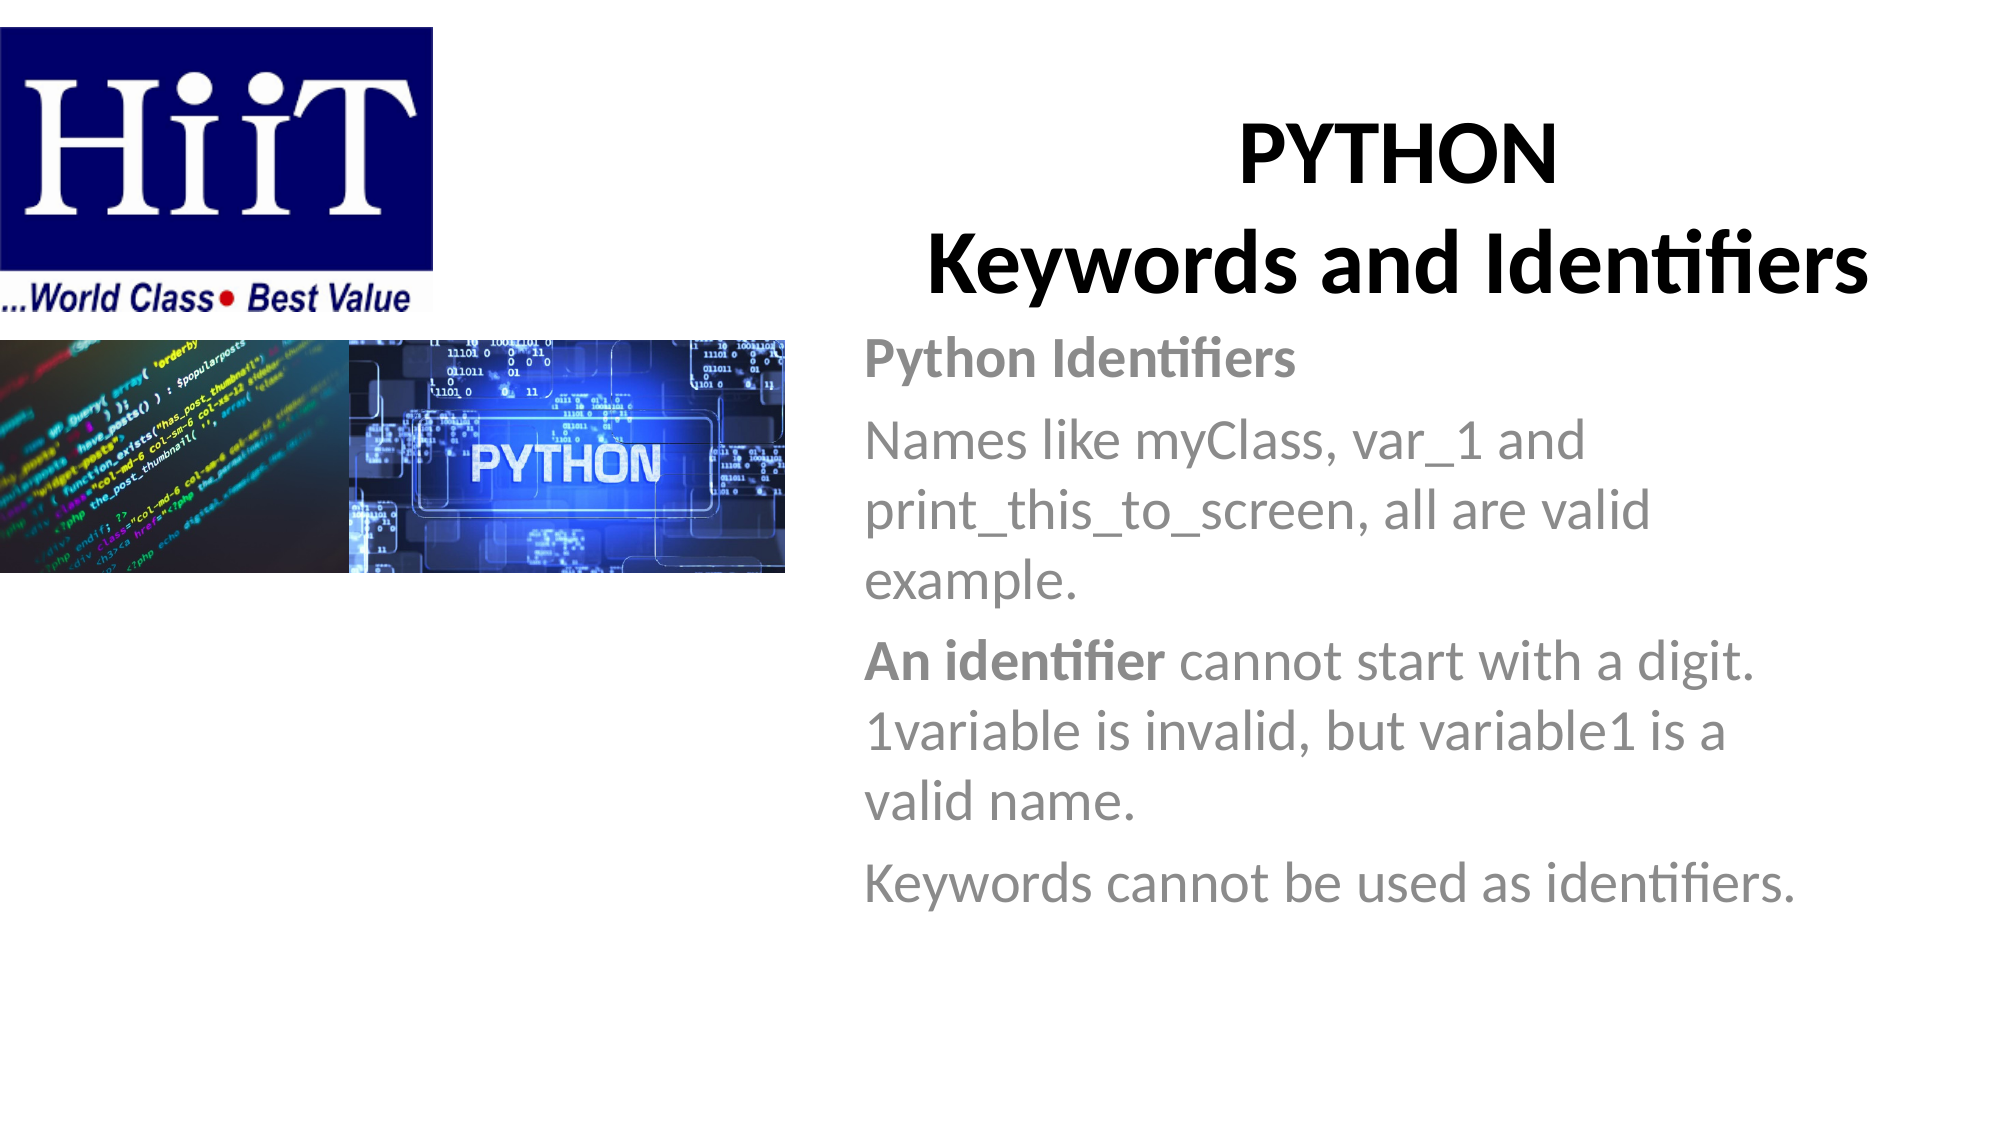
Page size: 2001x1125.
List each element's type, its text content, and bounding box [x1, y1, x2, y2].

picture [0, 339, 786, 573]
picture [0, 27, 434, 312]
subtitle Python Identifiers Names like myClass, var_1 and print_this_to_screen, all are valid example. An identifier cannot start with a digit. 1variable is invalid, but variable1 is a valid name. Keywords cannot be used as identifiers. [849, 311, 1847, 469]
title PYTHON Keywords and Identifiers [840, 209, 1959, 414]
